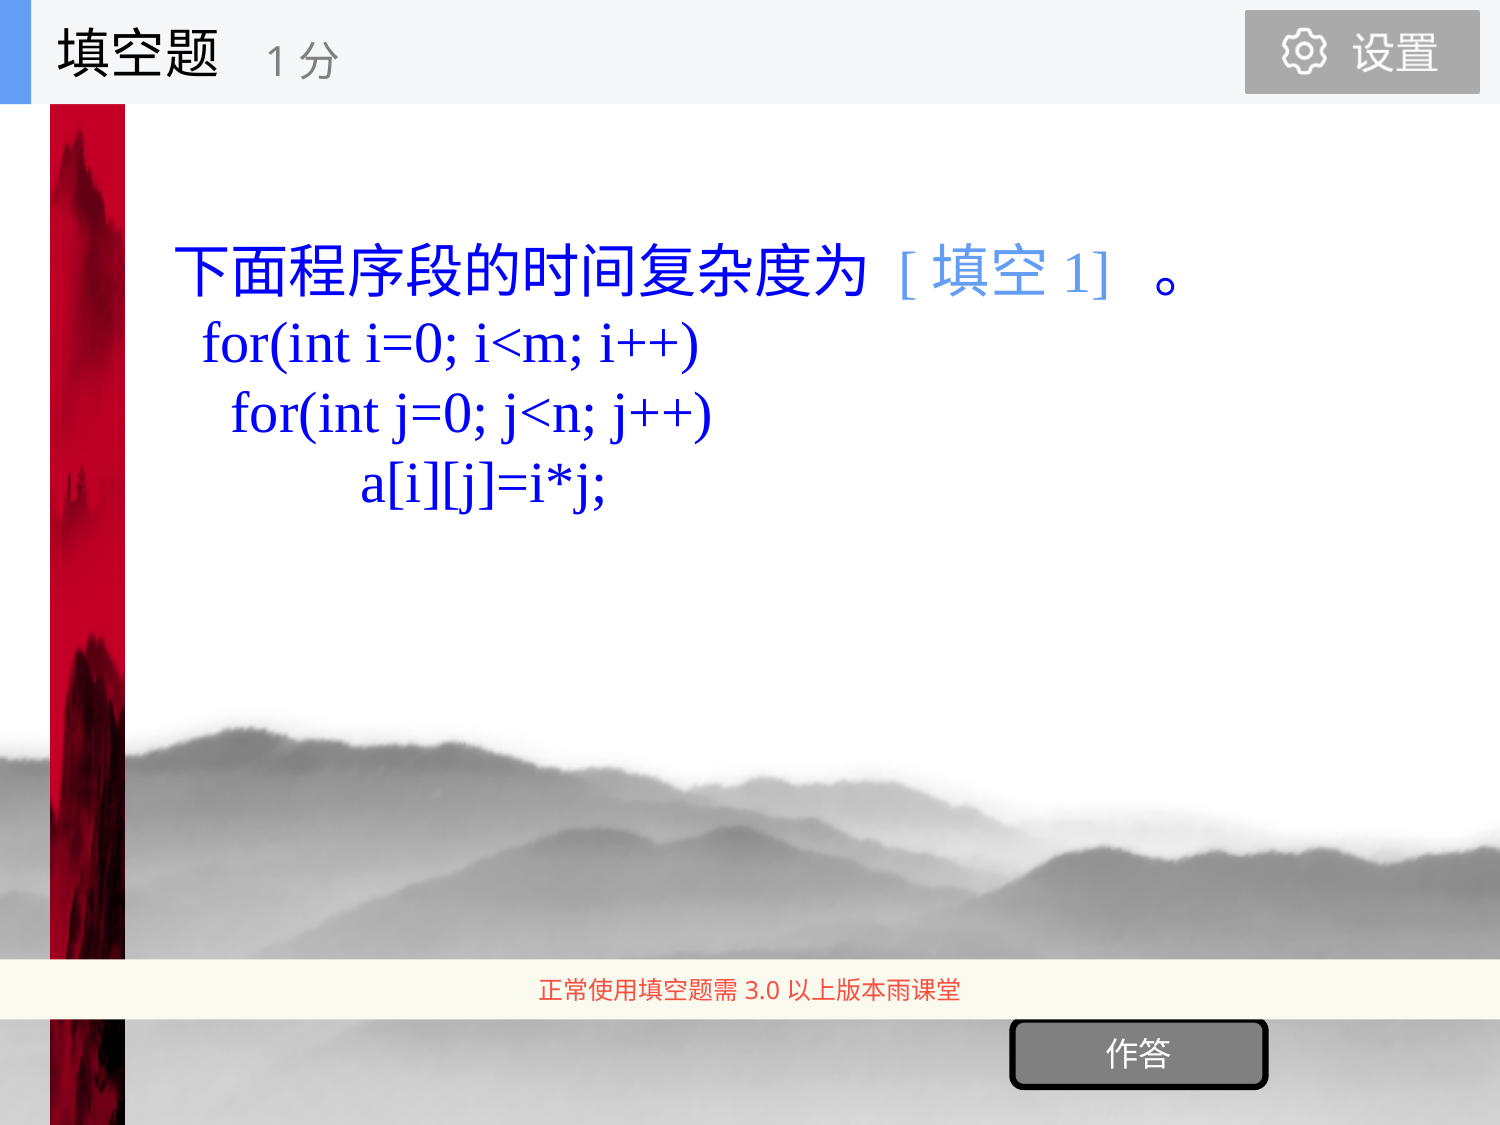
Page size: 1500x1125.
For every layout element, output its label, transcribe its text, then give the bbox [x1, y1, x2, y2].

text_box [0, 0, 1500, 105]
picture [1245, 10, 1480, 94]
text_box 下面程序段的时间复杂度为 [填空1] 。 for(int i=0; i<m; i++) for(int j=0; j<n; j++) a[i][j]=i*j; [157, 174, 1358, 575]
text_box 正常使用填空题需3.0以上版本雨课堂 [0, 959, 1500, 1020]
picture [0, 1020, 1500, 1125]
picture [0, 105, 1500, 959]
text_box 作答 [1012, 1020, 1266, 1088]
